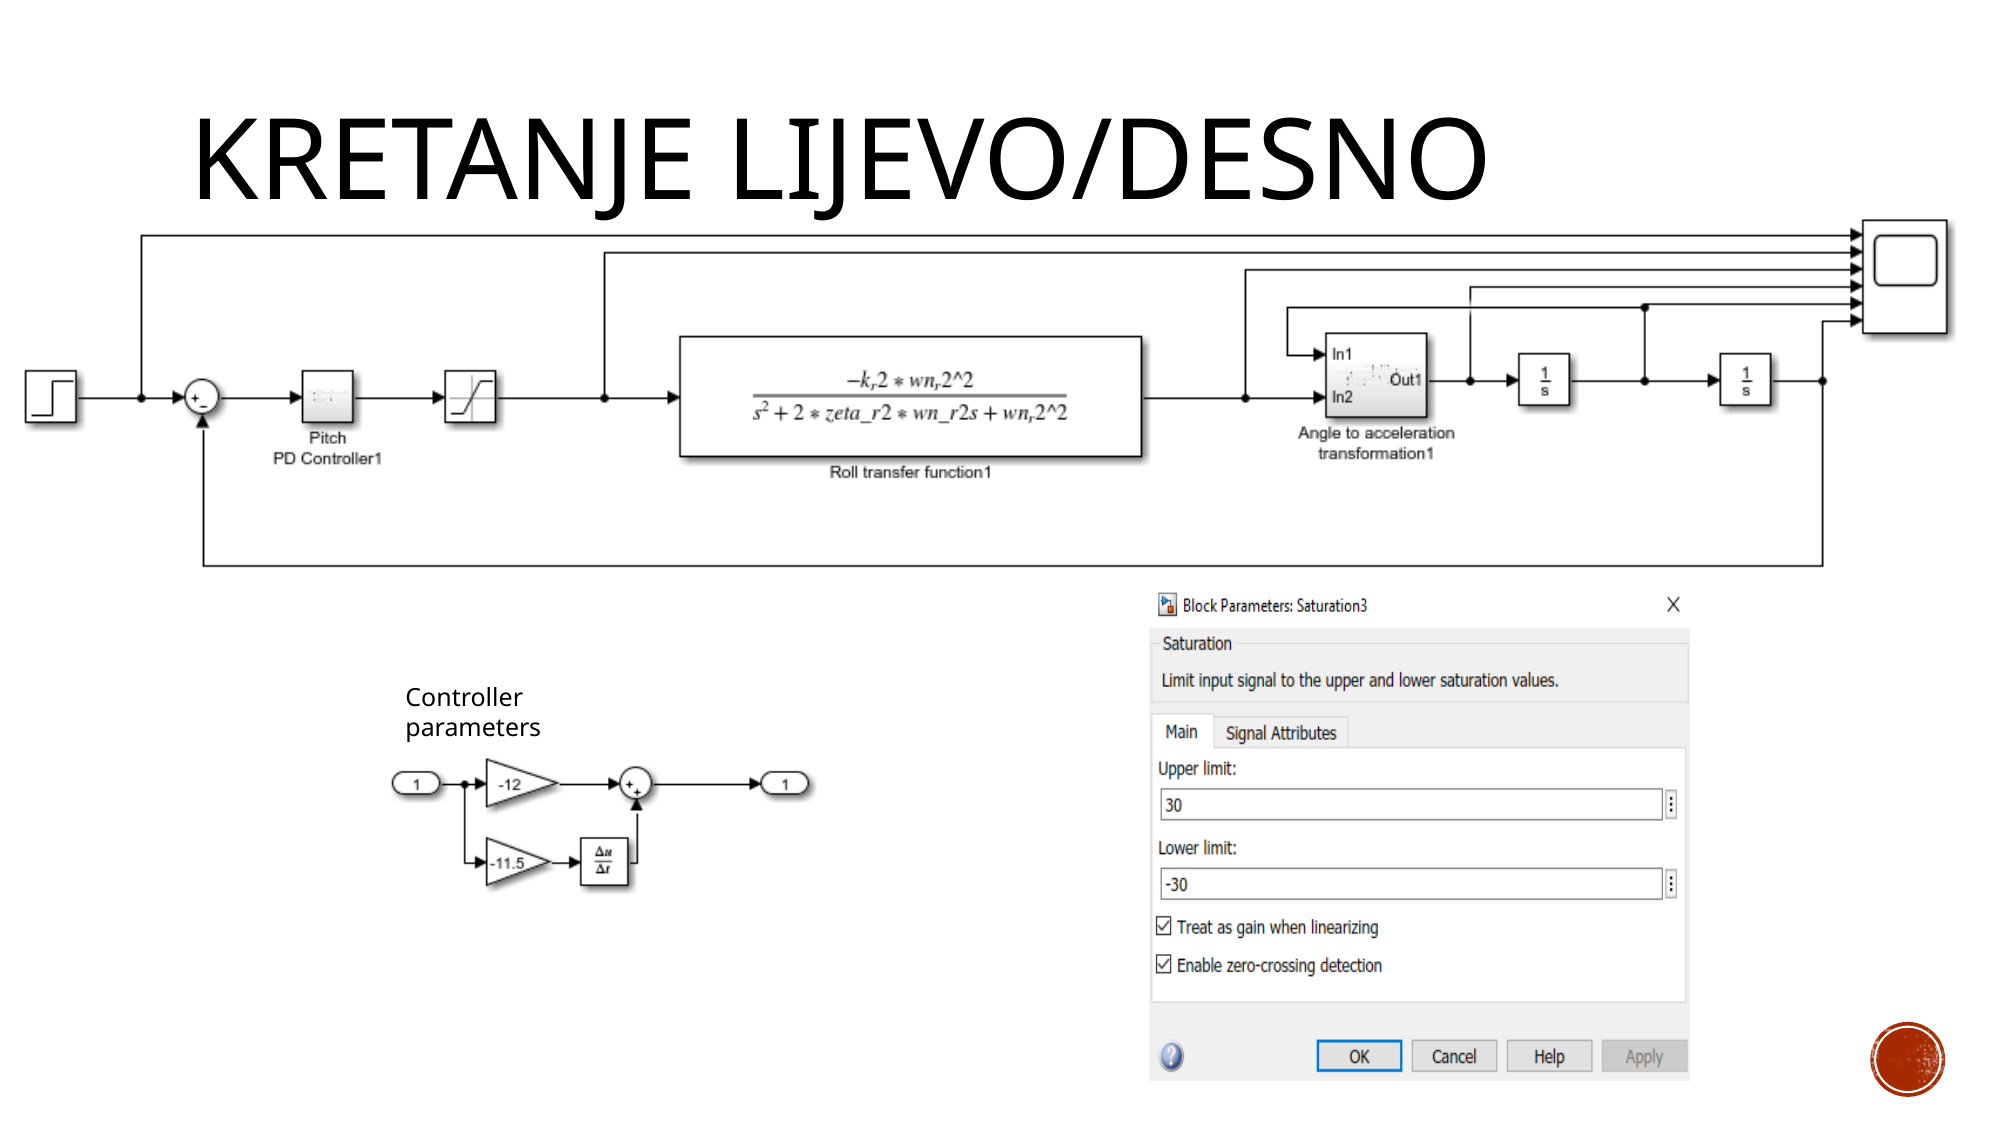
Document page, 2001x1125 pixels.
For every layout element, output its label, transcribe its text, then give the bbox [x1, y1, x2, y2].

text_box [382, 677, 822, 922]
title Kretanje lijevo/desno [174, 31, 1825, 152]
picture [0, 153, 2000, 1081]
